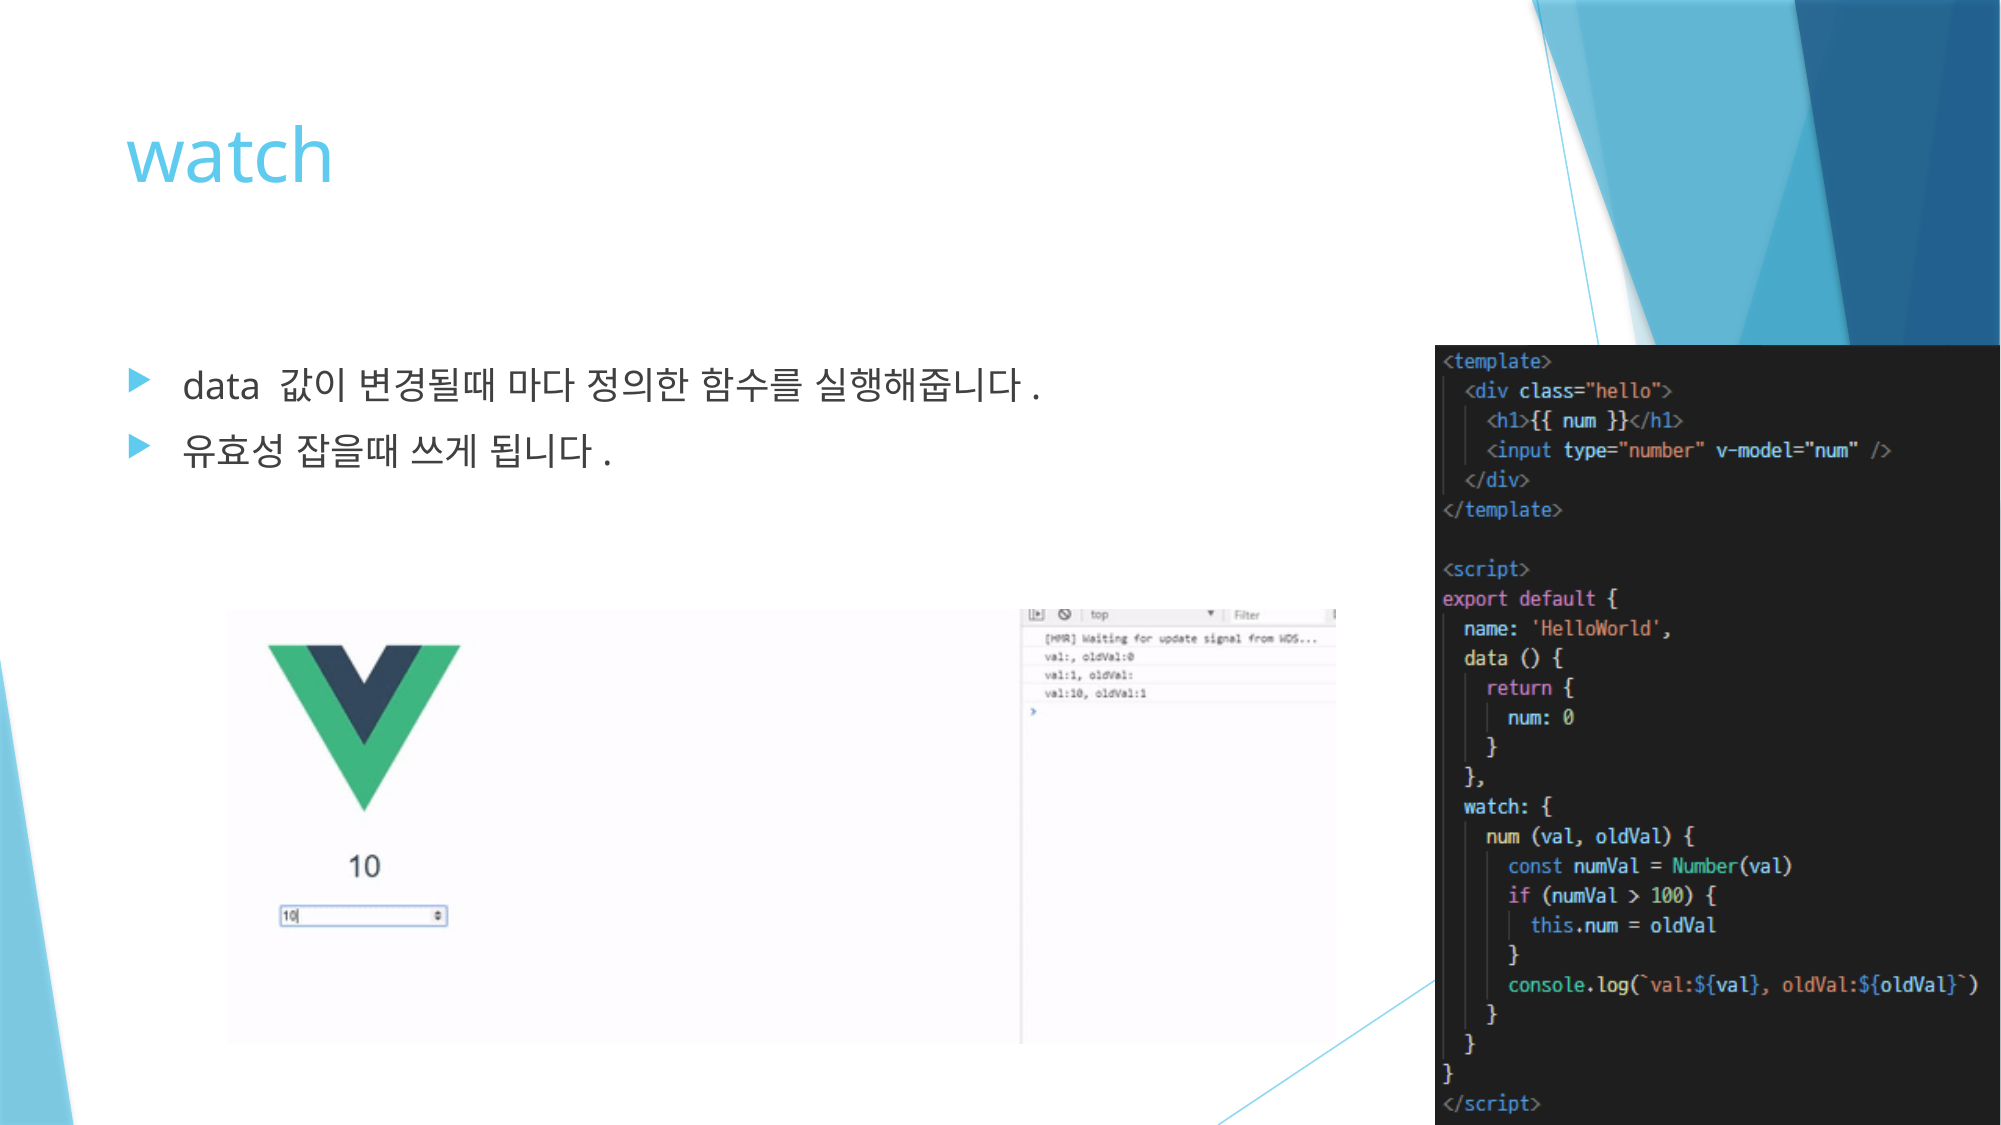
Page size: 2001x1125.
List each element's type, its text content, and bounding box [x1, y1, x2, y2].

picture [226, 608, 1337, 1044]
picture [1435, 344, 2000, 1125]
list data 값이 변경될때 마다 정의한 함수를 실행해줍니다. 유효성 잡을때 쓰게 됩니다. [111, 354, 1430, 992]
title watch [111, 99, 1522, 317]
